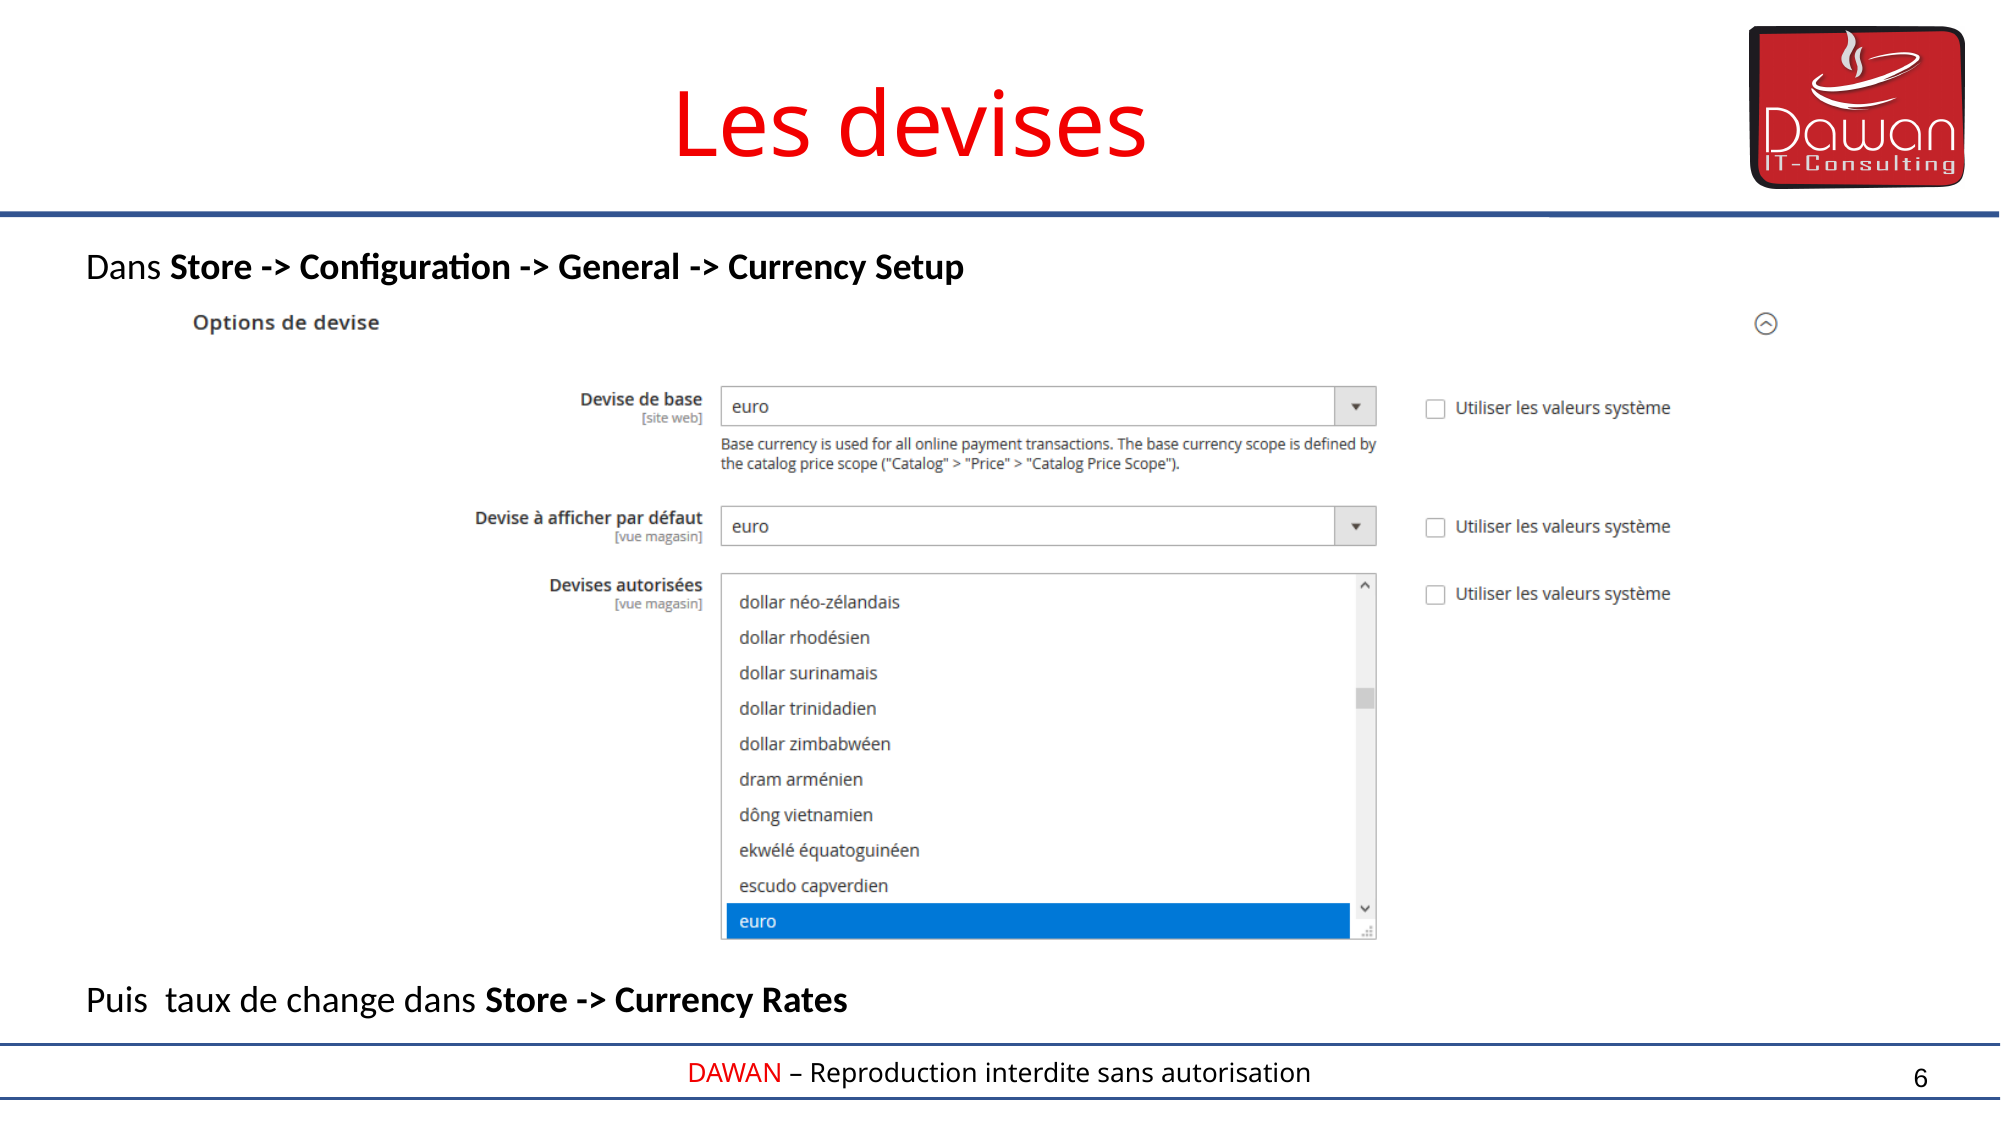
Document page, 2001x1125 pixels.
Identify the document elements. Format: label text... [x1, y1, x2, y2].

text_box Dans Store -> Configuration -> General -> Currency Setup [71, 234, 1375, 295]
picture [1750, 26, 1965, 189]
picture [182, 298, 1796, 968]
text_box Puis taux de change dans Store -> Currency Rates [71, 967, 1375, 1028]
slide_number 6 [1857, 1060, 1929, 1119]
title Les devises [71, 26, 1750, 215]
